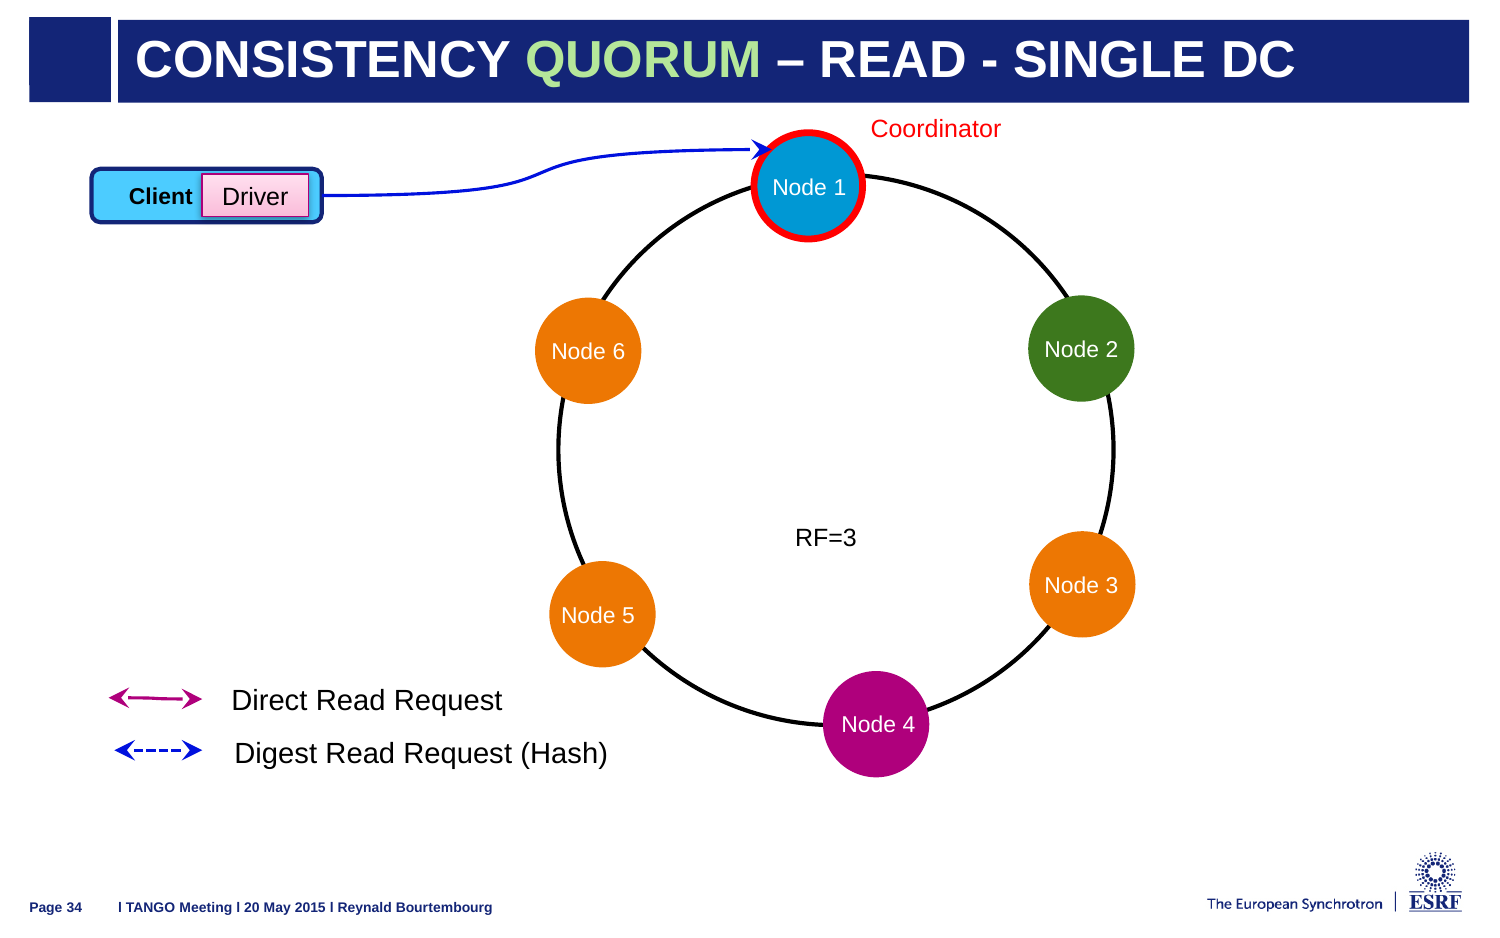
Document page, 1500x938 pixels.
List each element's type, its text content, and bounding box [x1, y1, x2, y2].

footer l TANGO Meeting l 20 May 2015 l Reynald Bourtembourg [118, 886, 1122, 916]
title Consistency QUORUM – READ - Single DC [118, 19, 1470, 103]
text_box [539, 560, 656, 668]
picture [1175, 831, 1500, 938]
text_box [556, 174, 1116, 727]
text_box Digest Read Request (Hash) [219, 726, 656, 777]
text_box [91, 168, 322, 223]
text_box RF=3 [771, 513, 881, 559]
text_box Coordinator [854, 105, 1018, 151]
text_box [530, 297, 647, 405]
slide_number Page 34 [29, 886, 98, 916]
text_box Direct Read Request [216, 673, 550, 724]
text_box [751, 133, 868, 241]
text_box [820, 670, 937, 778]
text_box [321, 149, 772, 196]
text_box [1023, 295, 1140, 402]
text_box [1023, 530, 1140, 638]
